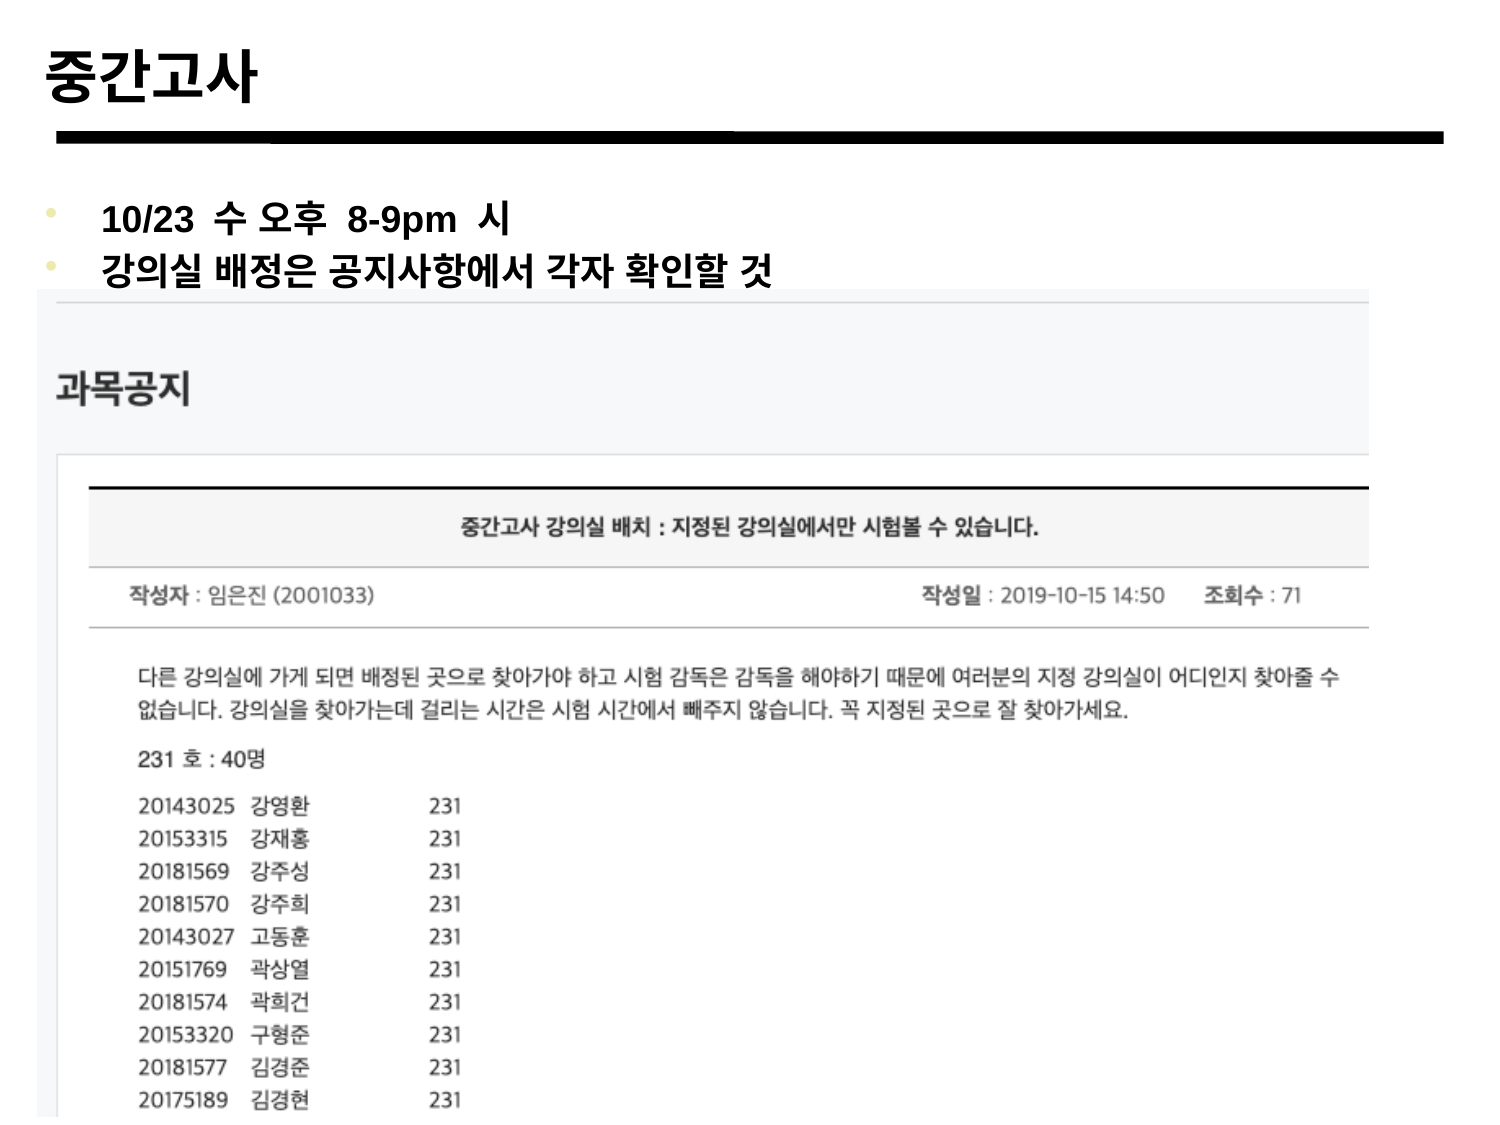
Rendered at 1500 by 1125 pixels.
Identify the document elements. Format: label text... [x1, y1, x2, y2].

list 10/23 수 오후 8-9pm 시 강의실 배정은 공지사항에서 각자 확인할 것 [36, 186, 1413, 863]
picture [37, 289, 1369, 1117]
title 중간고사 [36, 24, 1288, 126]
